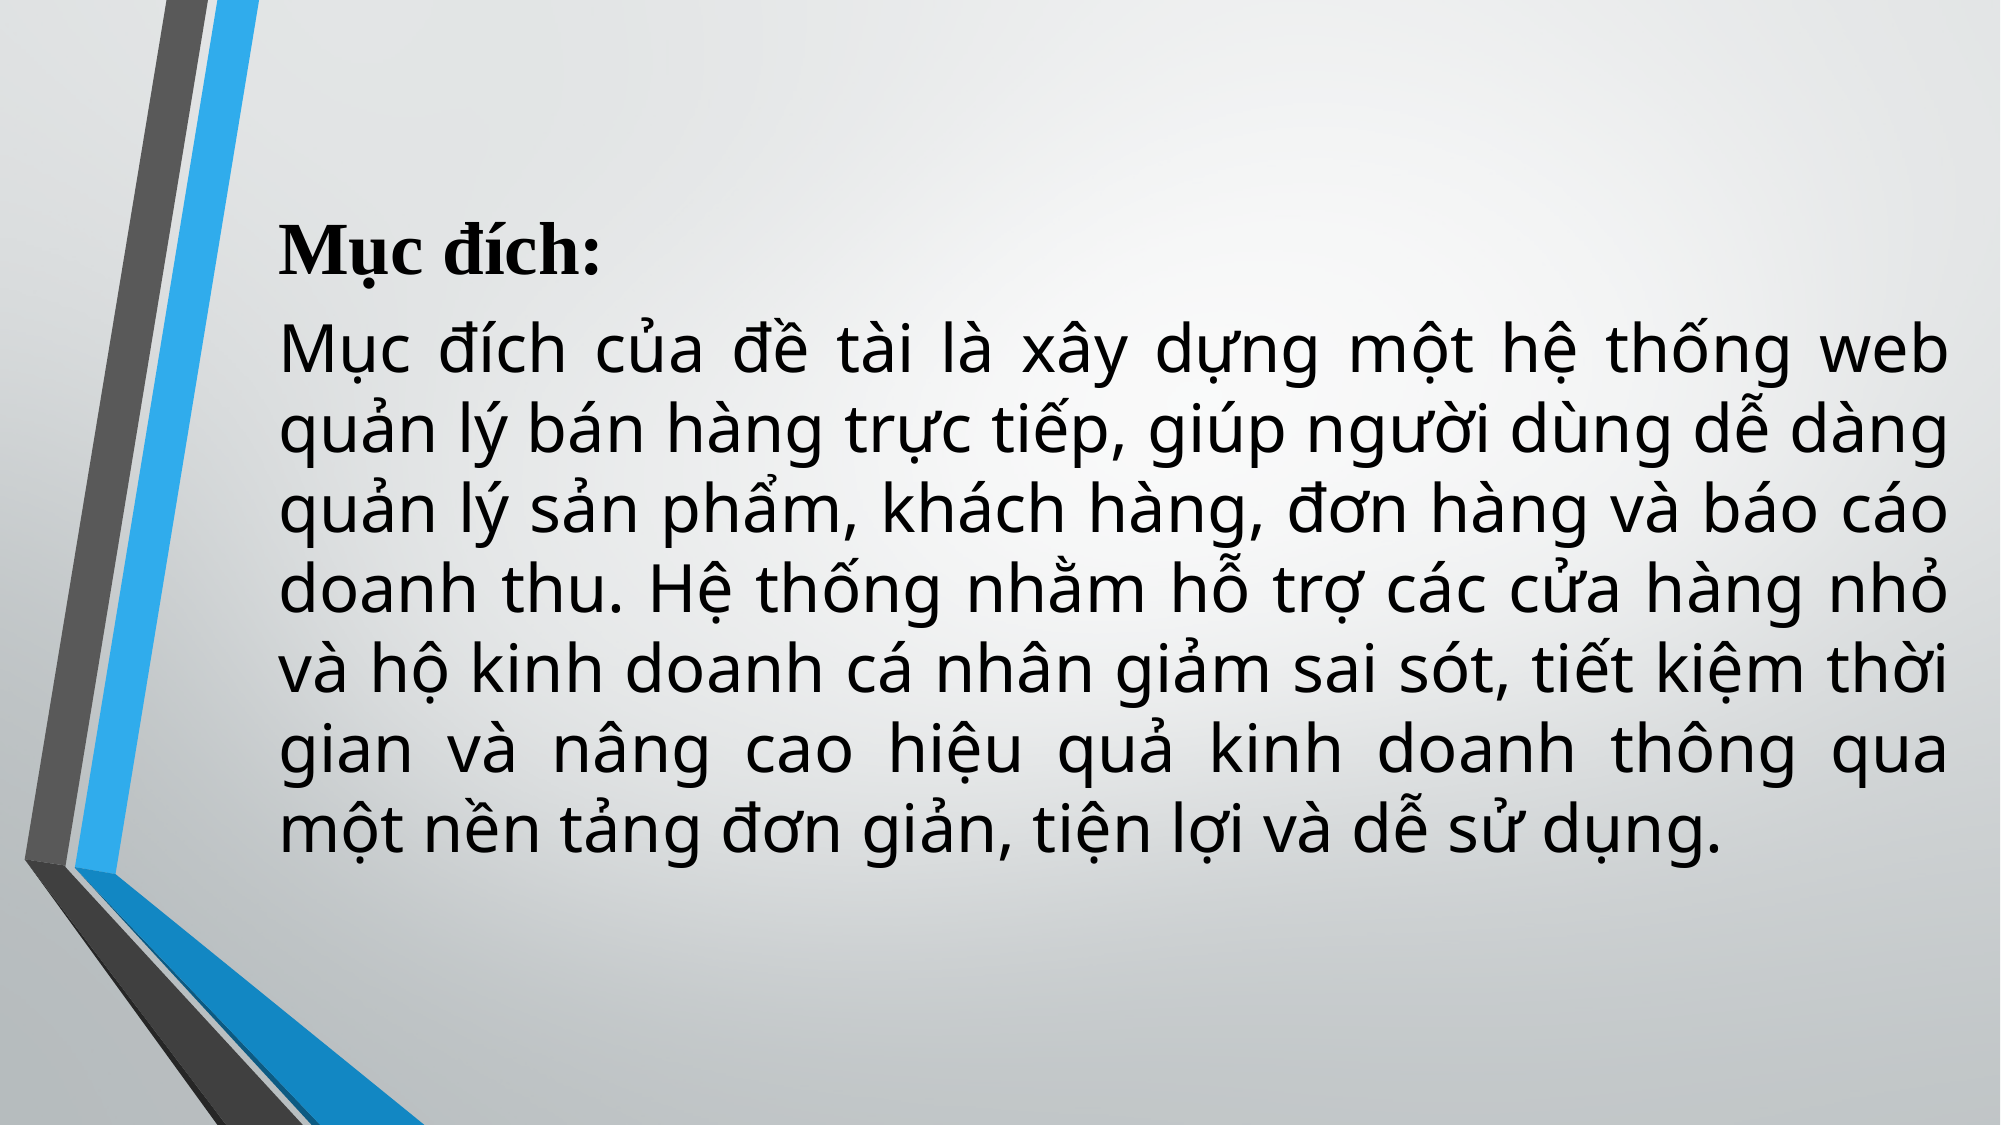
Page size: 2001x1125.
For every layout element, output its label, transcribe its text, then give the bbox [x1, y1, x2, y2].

text_box Mục đích: Mục đích của đề tài là xây dựng một hệ thống web quản lý bán hàng trực tiếp, giúp người dùng dễ dàng quản lý sản phẩm, khách hàng, đơn hàng và báo cáo doanh thu. Hệ thống nhằm hỗ trợ các cửa hàng nhỏ và hộ kinh doanh cá nhân giảm sai sót, tiết kiệm thời gian và nâng cao hiệu quả kinh doanh thông qua một nền tảng đơn giản, tiện lợi và dễ sử dụng. [263, 185, 1967, 874]
